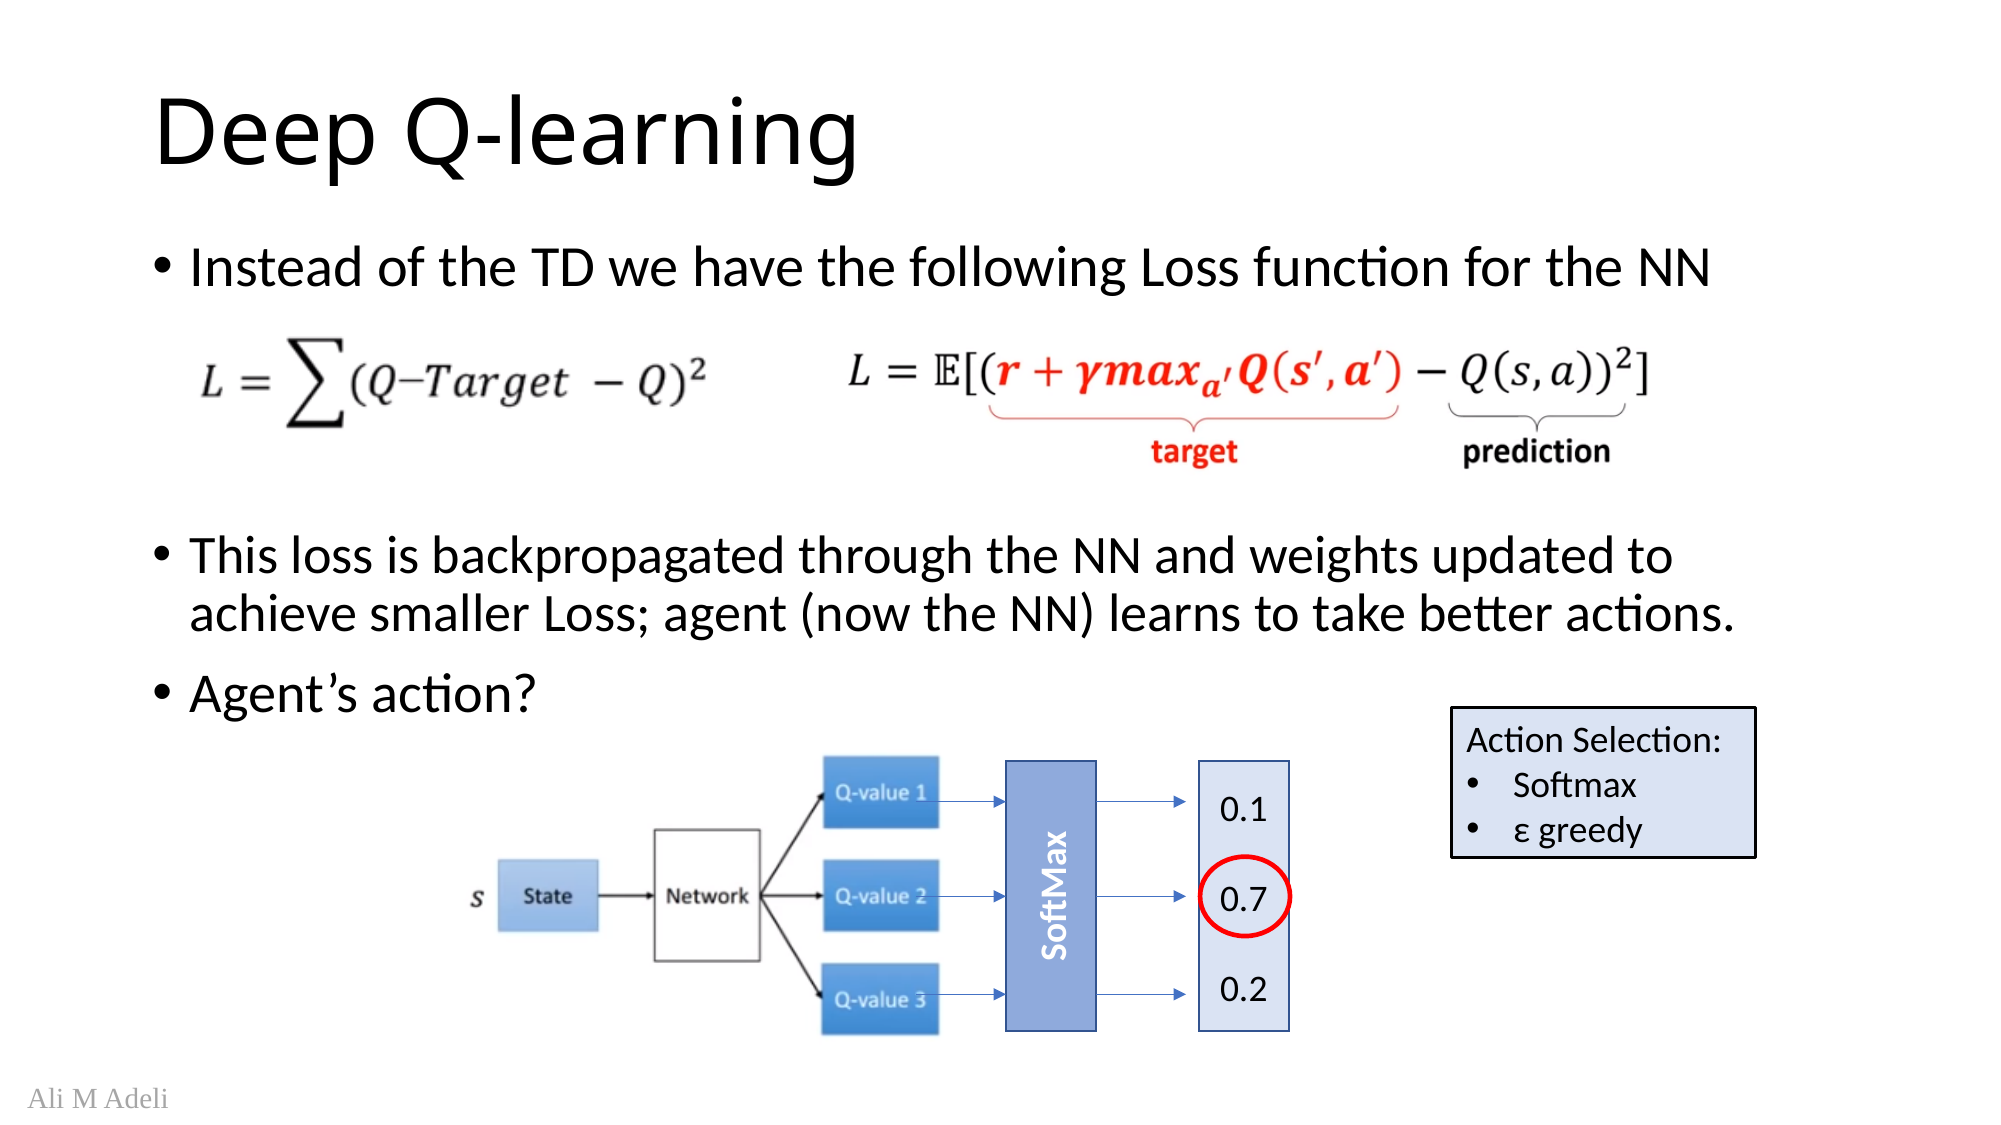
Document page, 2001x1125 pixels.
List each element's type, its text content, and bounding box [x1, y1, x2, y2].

text_box [1199, 855, 1292, 938]
title Deep Q-learning [137, 59, 1863, 210]
text_box SoftMax [1005, 760, 1097, 1032]
picture [457, 745, 948, 1048]
text_box Action Selection: Softmax ε greedy [1451, 707, 1756, 858]
list Instead of the TD we have the following Loss function for the NN This loss is backpropagated through the NN and weights updated to achieve smaller Loss; agent (now the NN) learns to take better actions. Agent’s action? [137, 228, 1863, 1020]
picture [189, 312, 720, 448]
text_box 0.1 0.7 0.2 [1198, 760, 1290, 1032]
picture [836, 328, 1677, 479]
